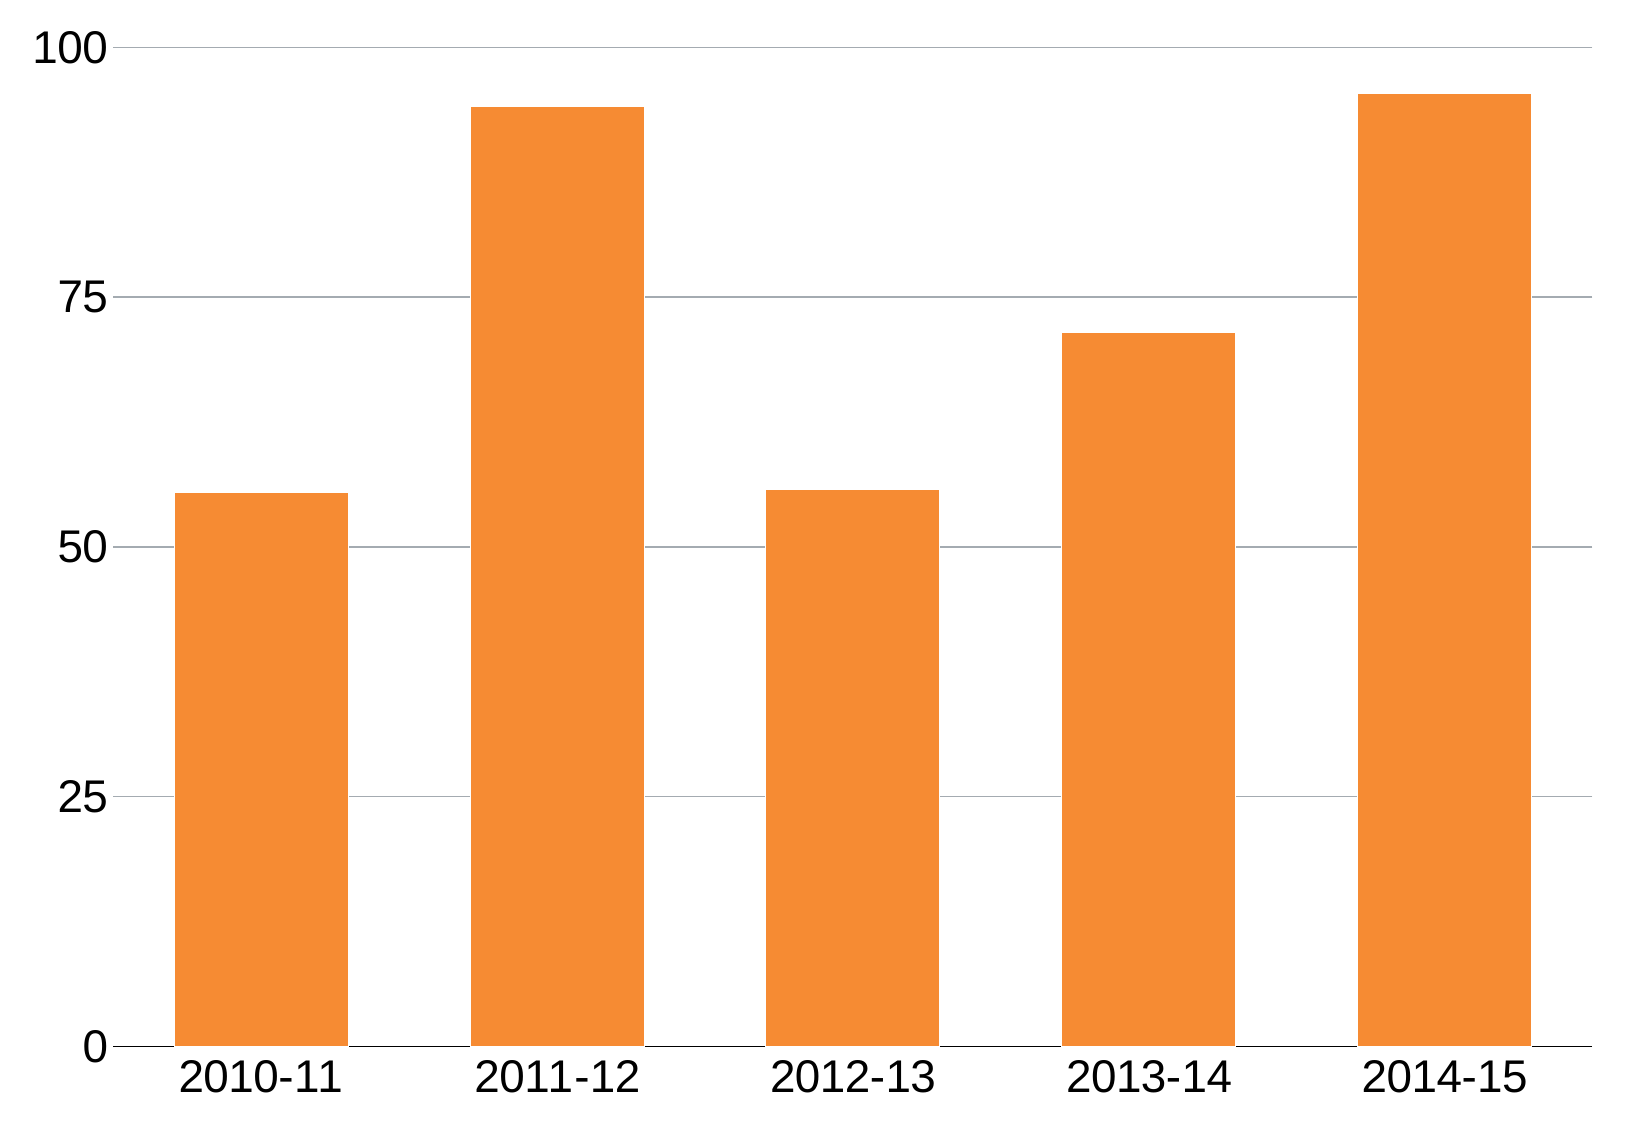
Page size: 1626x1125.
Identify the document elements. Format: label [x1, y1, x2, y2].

chart [0, 0, 1625, 1125]
